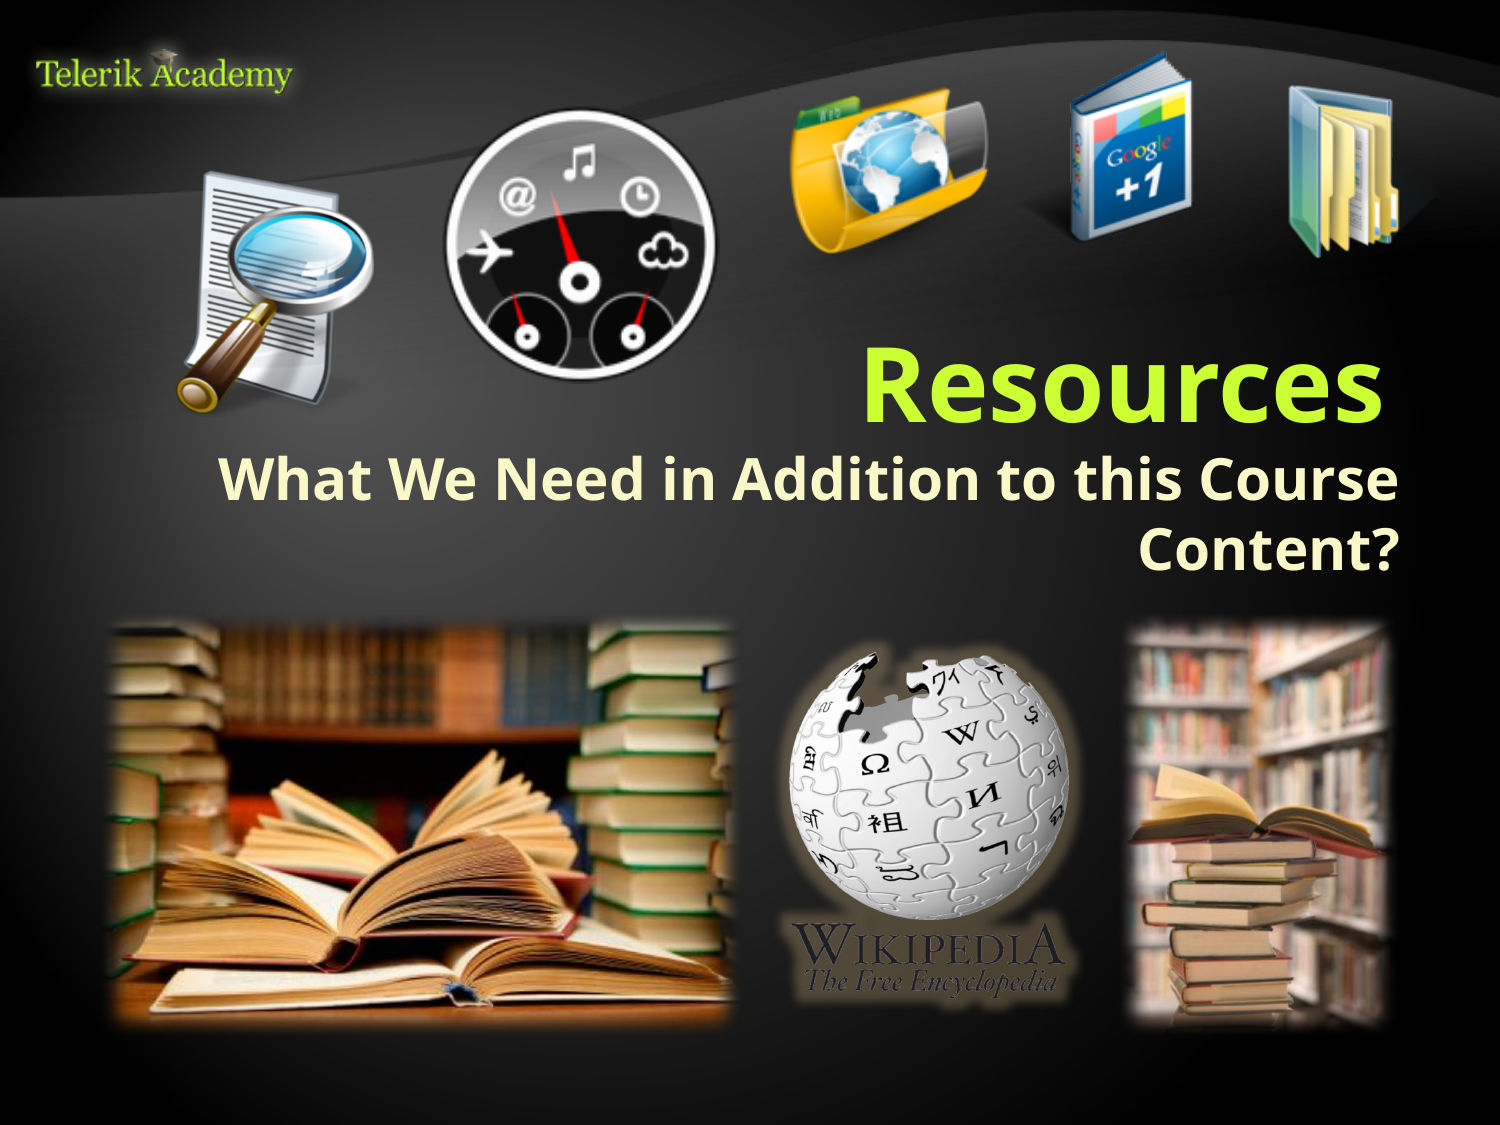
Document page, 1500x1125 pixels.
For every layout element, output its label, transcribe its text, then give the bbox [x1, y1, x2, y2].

subtitle What We Need in Addition to this Course Content? [110, 464, 1400, 559]
title Resources [237, 329, 1400, 442]
picture [0, 0, 1500, 1125]
